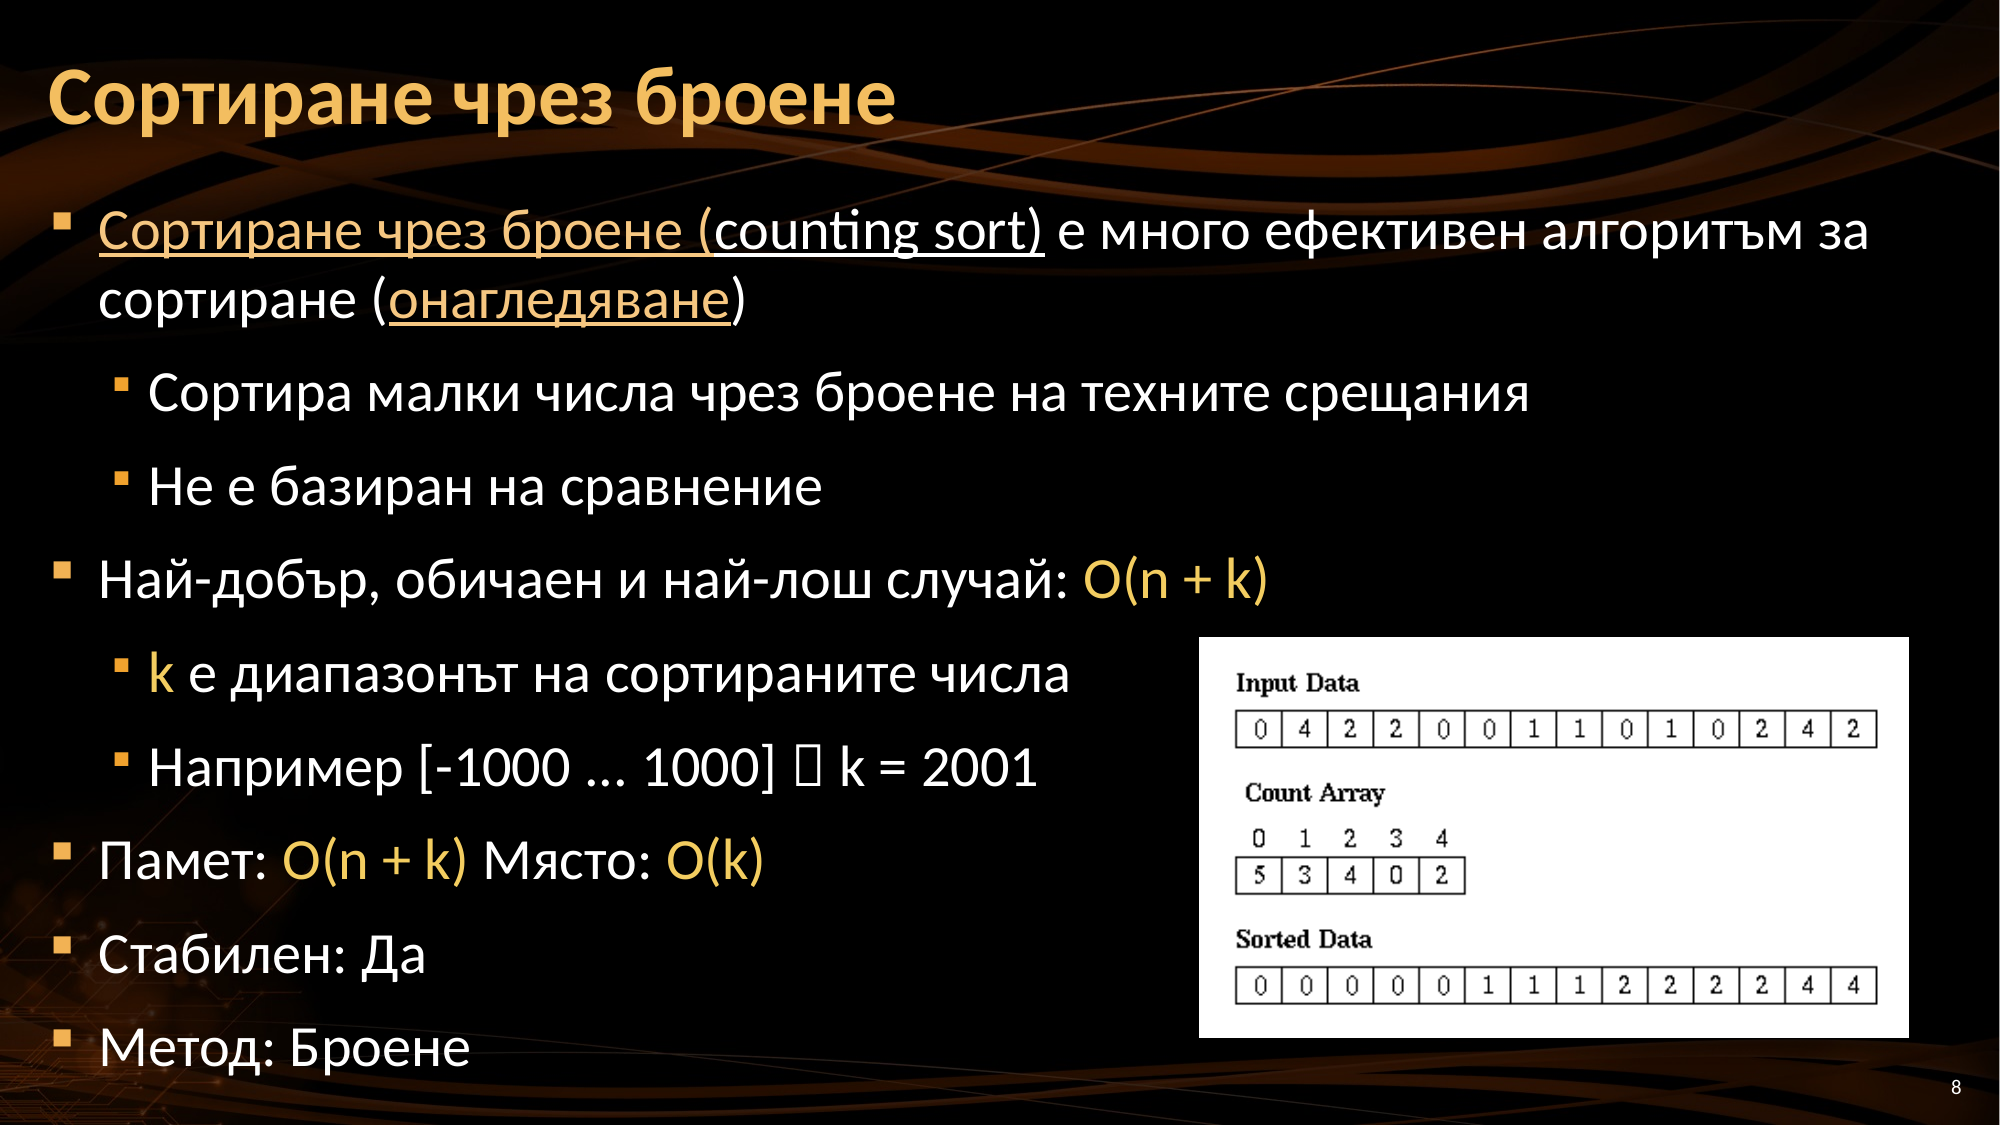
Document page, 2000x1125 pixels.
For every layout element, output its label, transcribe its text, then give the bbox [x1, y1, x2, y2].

picture [0, 0, 2000, 1125]
slide_number 8 [1897, 1070, 1968, 1103]
title Сортиране чрез броене [30, 6, 1968, 189]
list Сортиране чрез броене (counting sort) е много ефективен алгоритъм за сортиране (онагледяване) Сортира малки числа чрез броене на техните срещания Не е базиран на сравнение Най-добър, обичаен и най-лош случай: O(n + k) k е диапазонът на сортираните числа Например [-1000 ... 1000]  k = 2001 Памет: O(n + k) Място: O(k) Стабилен: Да Метод: Броене [31, 189, 1968, 1103]
